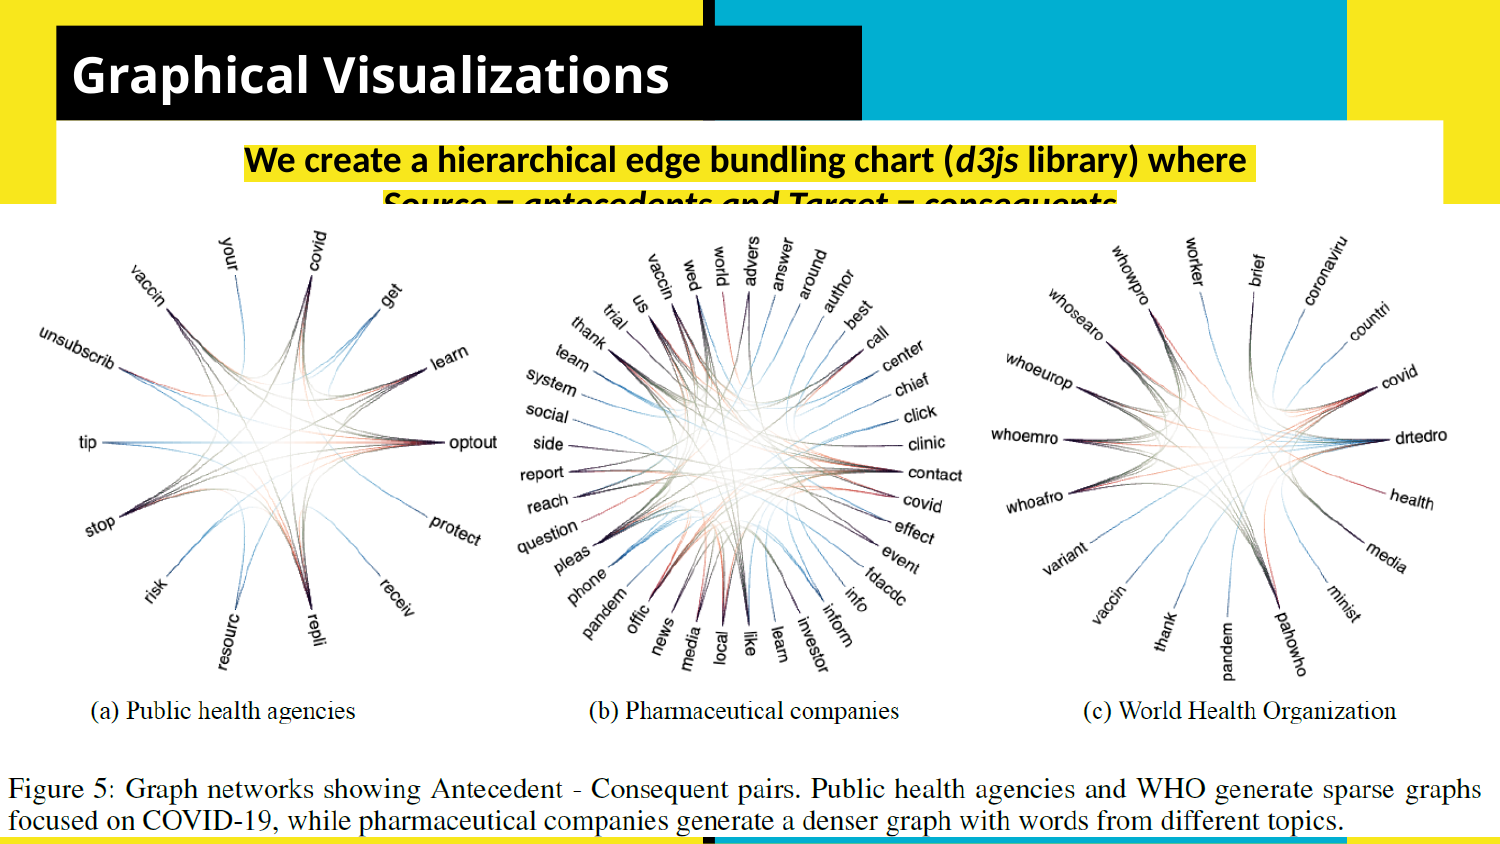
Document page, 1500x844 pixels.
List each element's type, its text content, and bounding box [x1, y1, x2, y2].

picture [0, 203, 1500, 838]
title We create a hierarchical edge bundling chart (d3js library) where Source = antecedents and Target = consequents [56, 120, 1444, 202]
subtitle Graphical Visualizations [56, 25, 862, 121]
